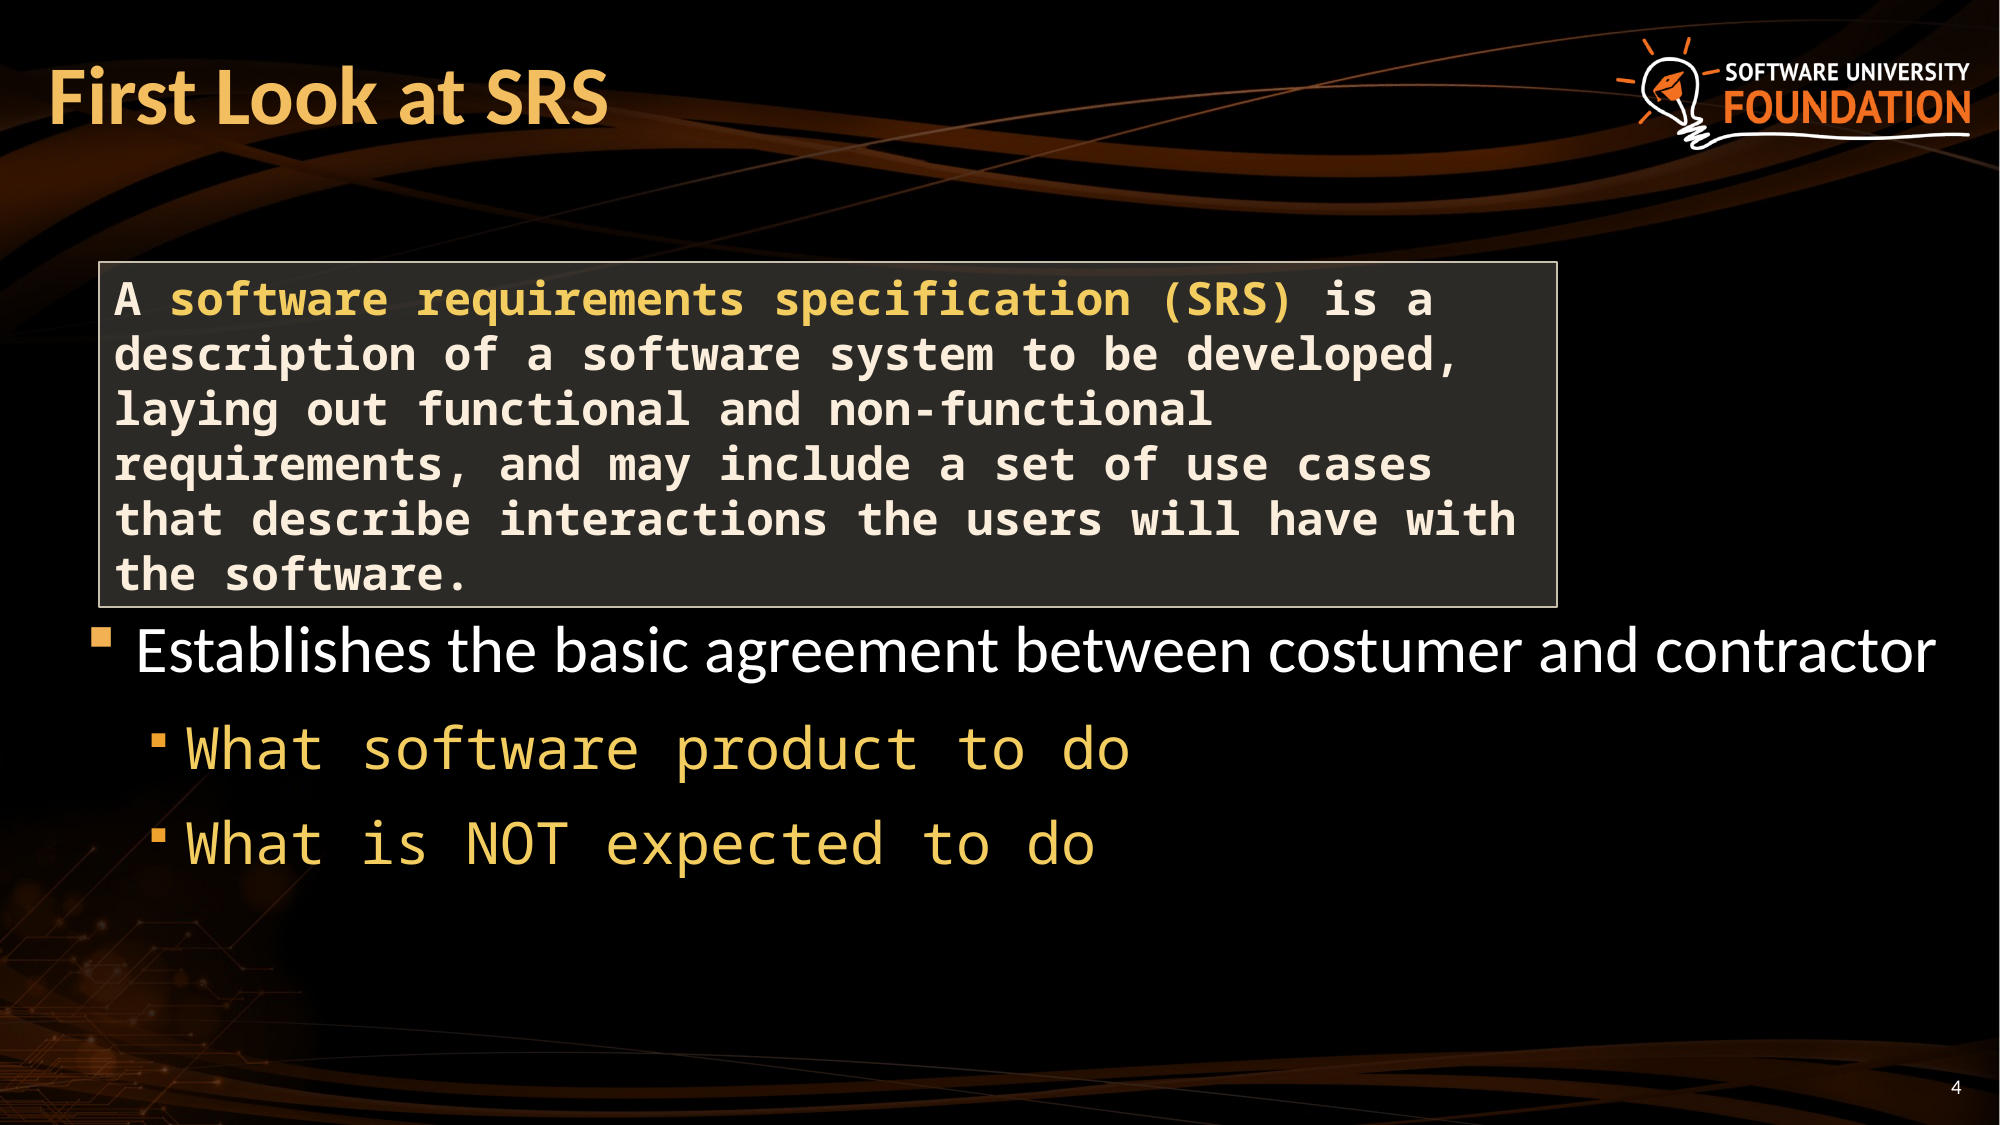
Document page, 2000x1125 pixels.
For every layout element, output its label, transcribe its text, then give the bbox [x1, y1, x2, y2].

picture [0, 0, 2000, 1125]
title First Look at SRS [30, 6, 1602, 189]
list Establishes the basic agreement between costumer and contractor What software product to do What is NOT expected to do [68, 600, 2000, 975]
text_box A software requirements specification (SRS) is a description of a software system to be developed, laying out functional and non-functional requirements, and may include a set of use cases that describe interactions the users will have with the software. [99, 262, 1557, 600]
slide_number 4 [1897, 1070, 1968, 1103]
